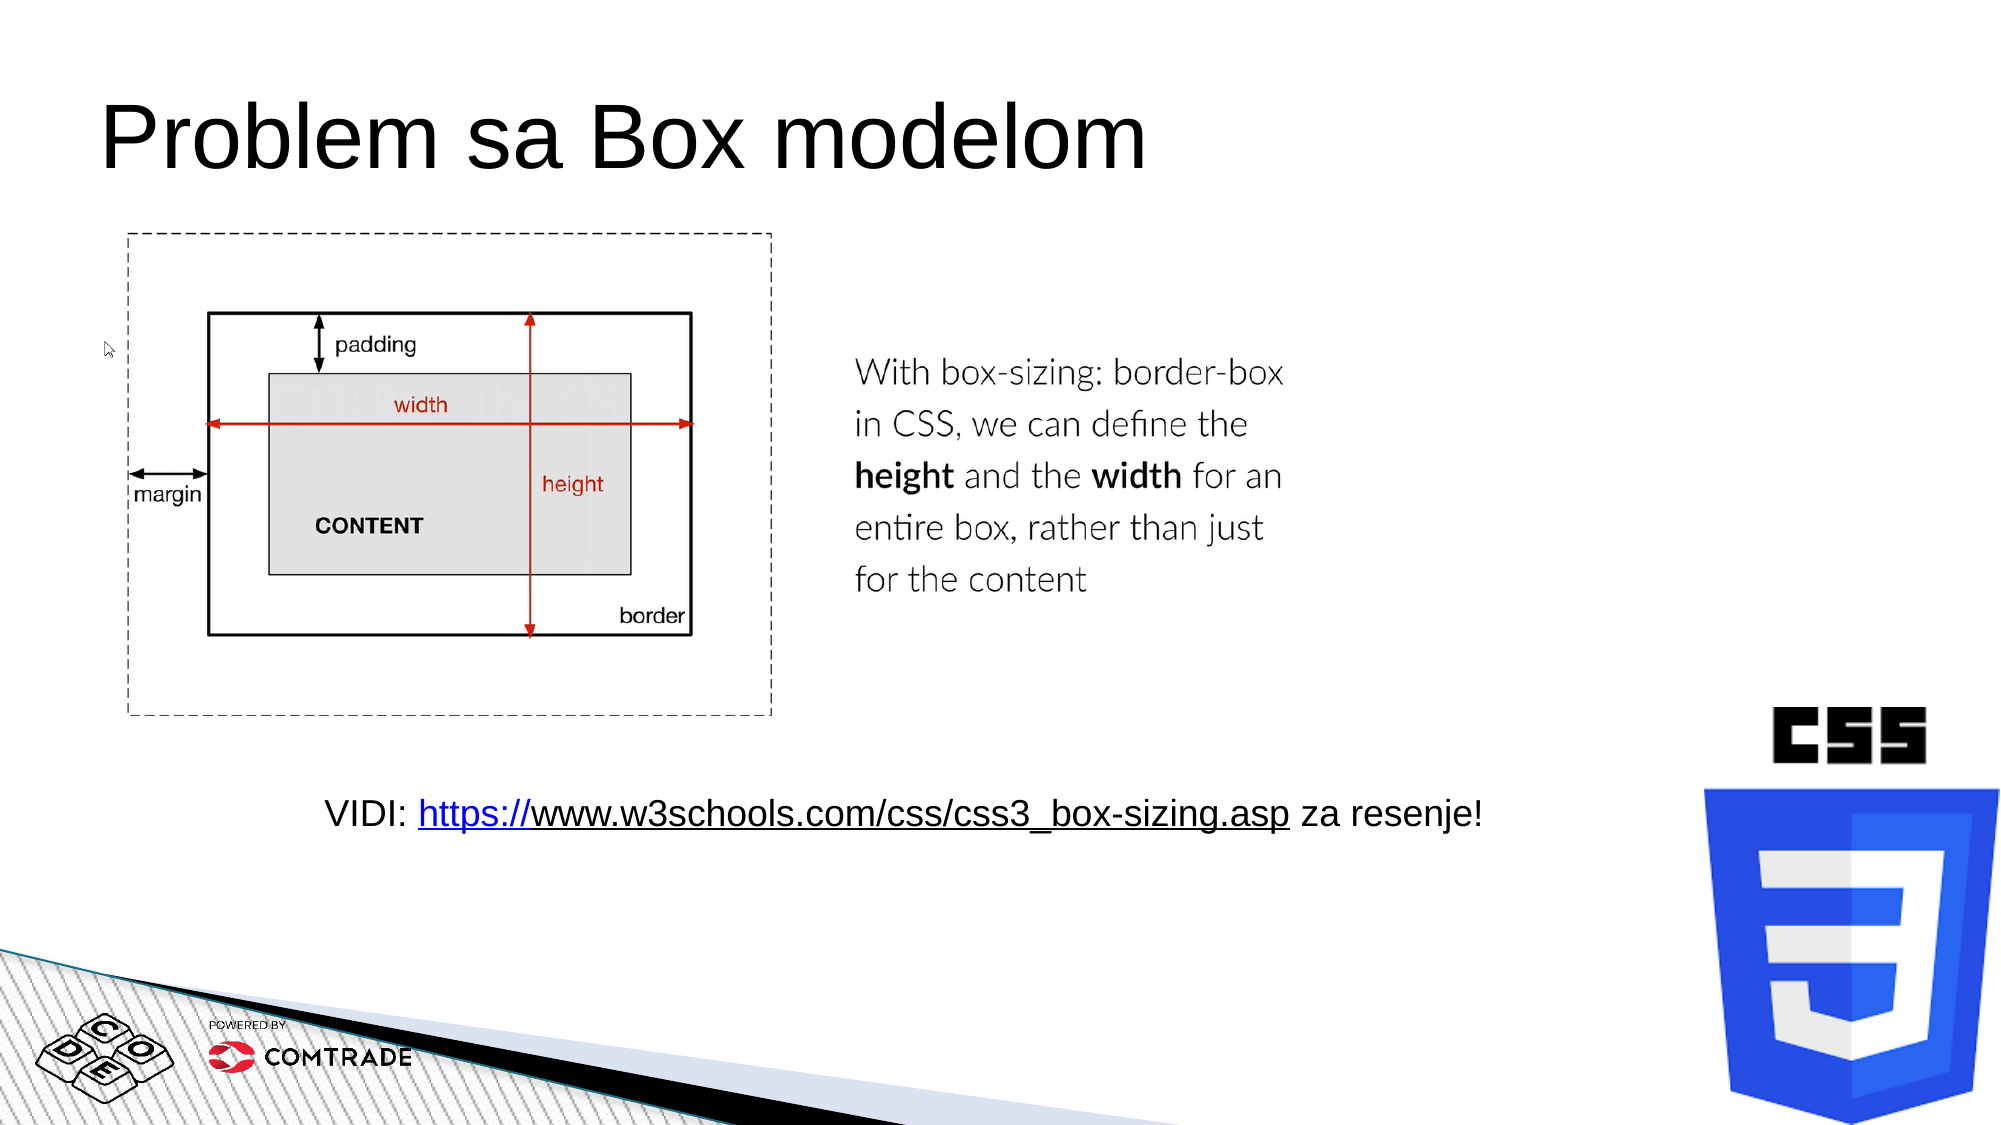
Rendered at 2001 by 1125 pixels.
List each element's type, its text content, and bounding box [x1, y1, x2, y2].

title Problem sa Box modelom [99, 44, 1900, 233]
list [99, 190, 1316, 768]
picture [1704, 707, 2000, 1125]
picture [0, 952, 724, 1125]
text_box VIDI: https://www.w3schools.com/css/css3_box-sizing.asp za resenje! [309, 781, 1499, 842]
